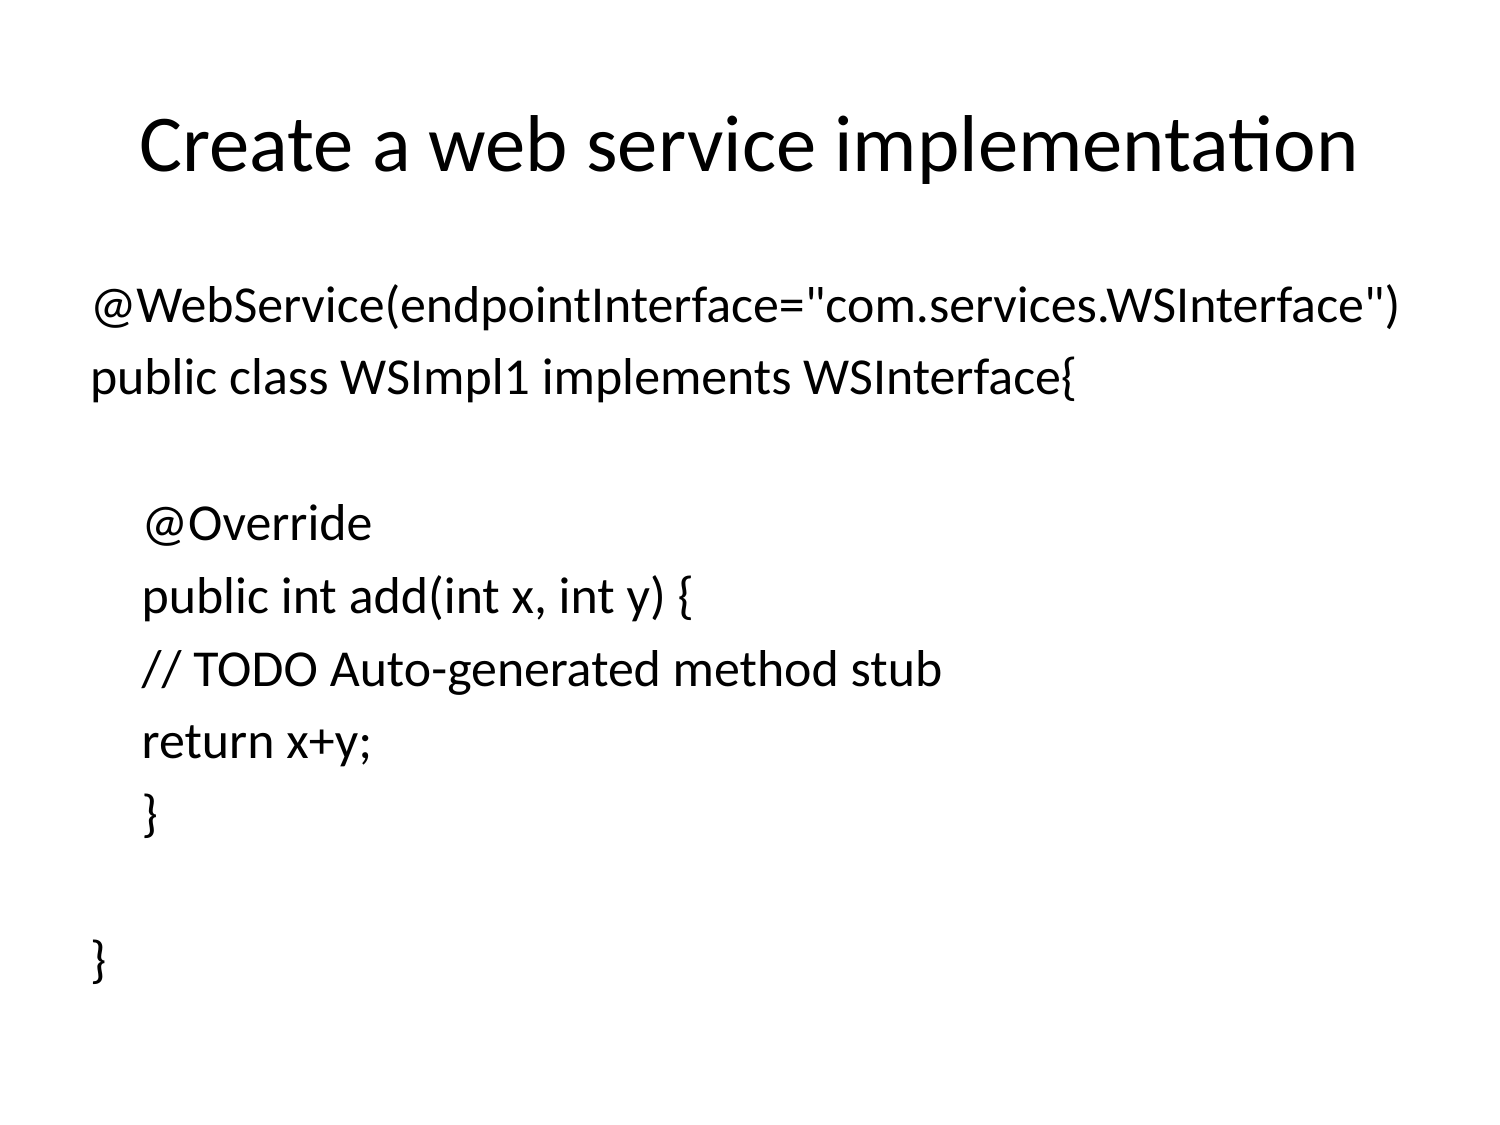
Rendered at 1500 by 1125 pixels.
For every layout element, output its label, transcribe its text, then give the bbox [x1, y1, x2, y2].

list @WebService(endpointInterface="com.services.WSInterface") public class WSImpl1 implements WSInterface{ @Override public int add(int x, int y) { // TODO Auto-generated method stub return x+y; } } [75, 262, 1425, 1005]
title Create a web service implementation [75, 45, 1425, 233]
